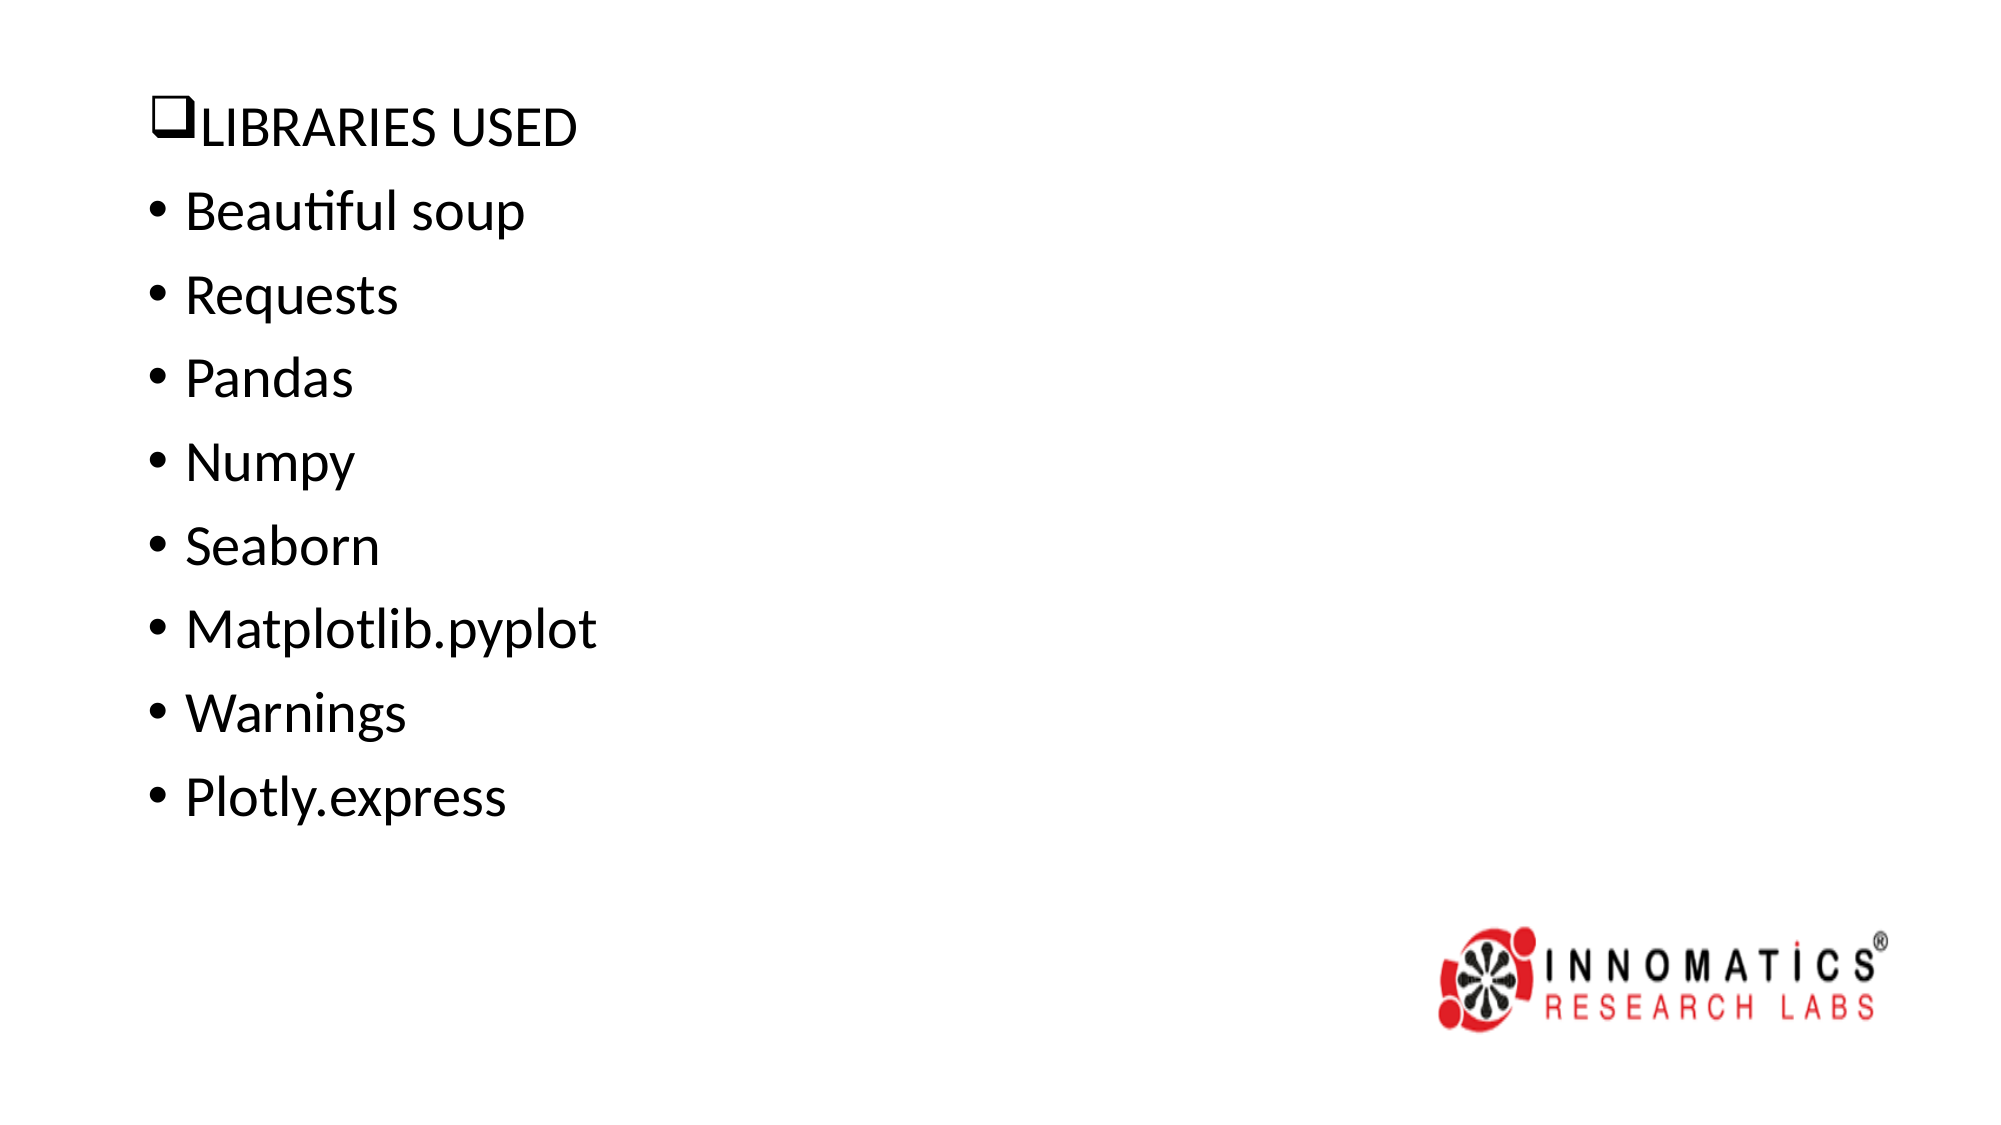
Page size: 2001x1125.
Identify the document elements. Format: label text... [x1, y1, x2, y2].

list LIBRARIES USED Beautiful soup Requests Pandas Numpy Seaborn Matplotlib.pyplot Warnings Plotly.express [132, 89, 1863, 926]
picture [1423, 908, 1894, 1050]
